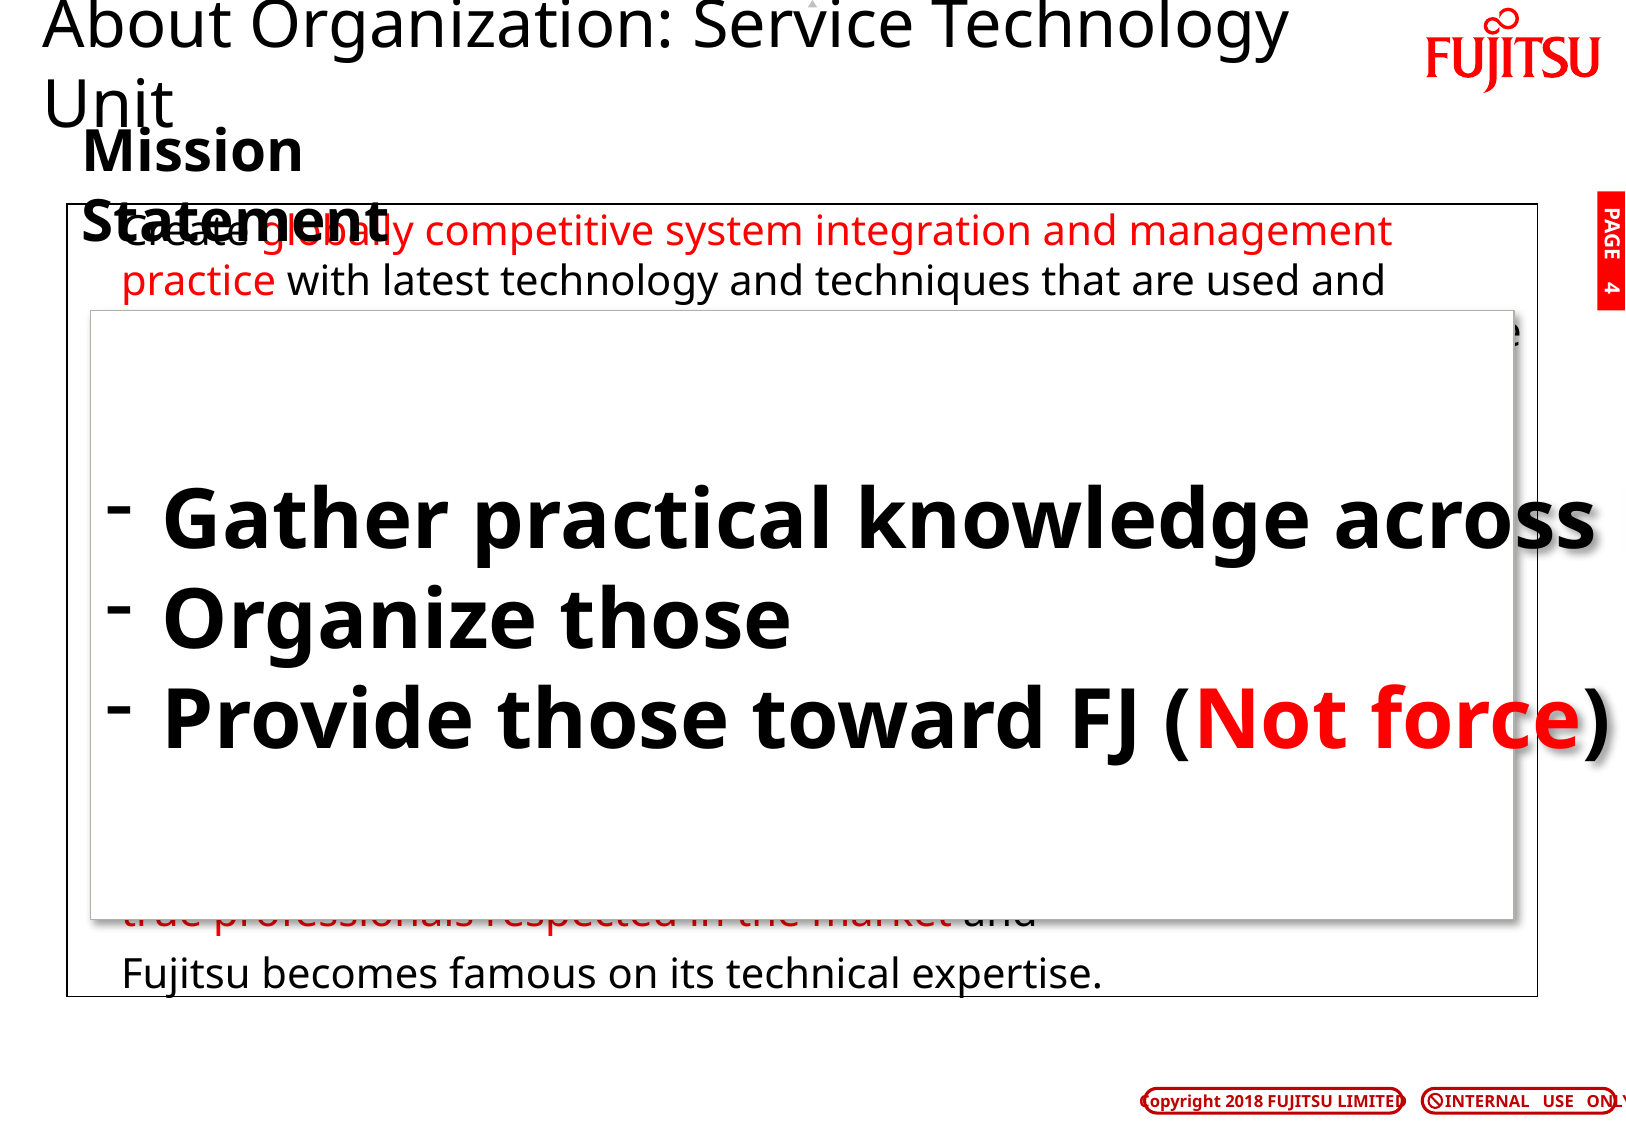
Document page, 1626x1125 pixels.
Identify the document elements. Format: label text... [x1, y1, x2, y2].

text_box Create globally competitive system integration and management practice with latest technology and techniques that are used and developed by internet native companies on top of the Fujitsu SI practice developed in last 50 years. Such practice is shared and enhanced using latest digital technologies. Using it, Fujitsu can help customers compete against internet native competitors who are disruptor in their industry and is positioned as the IT partner for digital transformation. At the same time, members of STU becomes true professionals respected in the market and Fujitsu becomes famous on its technical expertise. [67, 204, 1538, 997]
title About Organization: Service Technology Unit [28, 28, 1404, 93]
text_box Gather practical knowledge across FJ Organize those Provide those toward FJ (Not force) [90, 310, 1515, 920]
slide_number PAGE 3 [1597, 191, 1625, 311]
text_box Mission Statement [67, 105, 600, 261]
